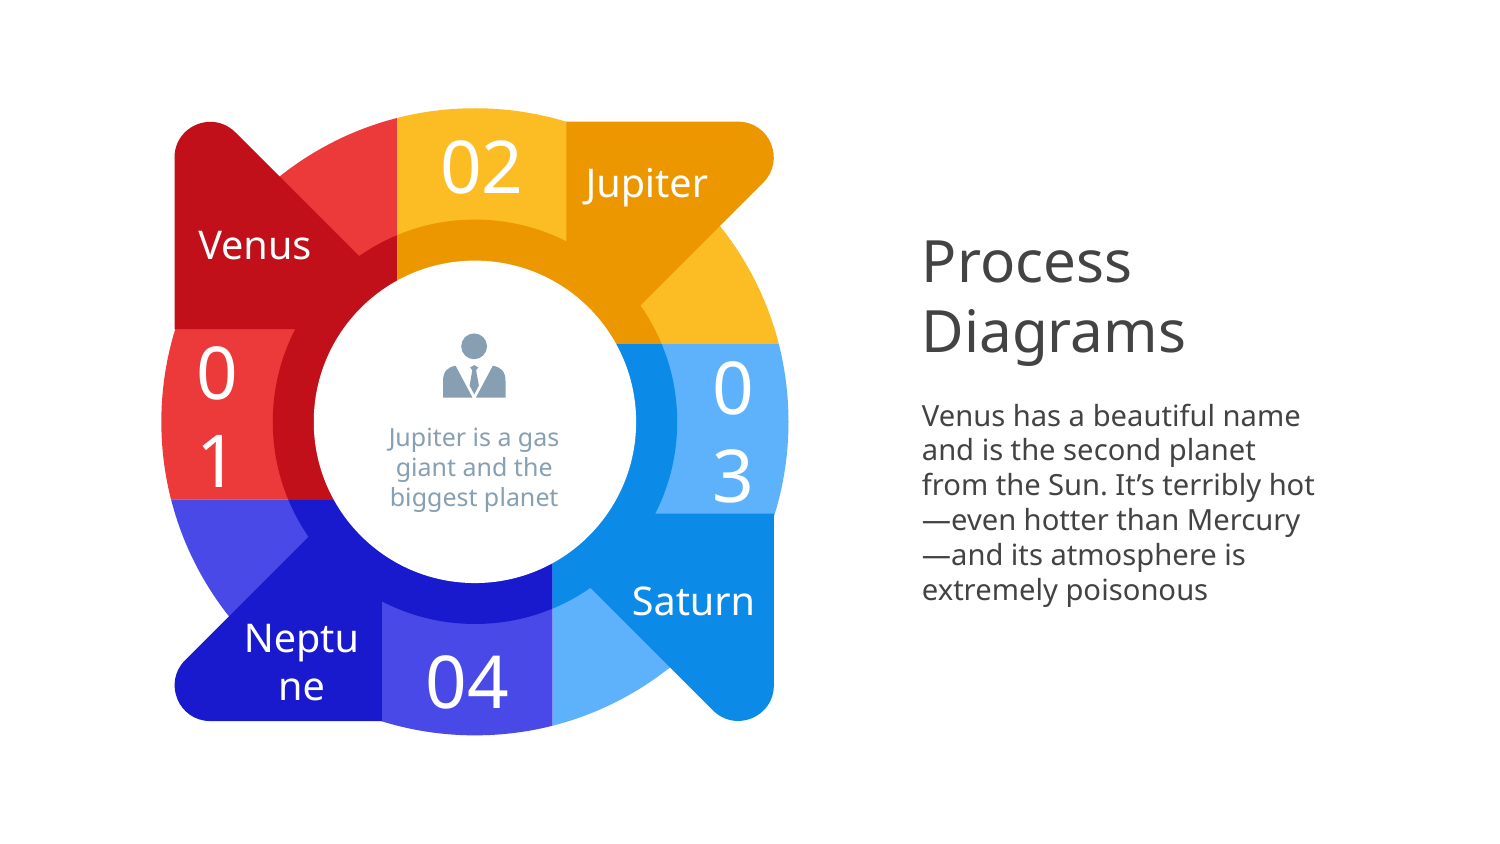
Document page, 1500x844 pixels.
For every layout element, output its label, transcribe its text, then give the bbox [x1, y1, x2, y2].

text_box Process Diagrams [906, 224, 1315, 364]
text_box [515, 343, 789, 726]
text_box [313, 260, 637, 584]
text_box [161, 117, 392, 462]
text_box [397, 107, 786, 342]
text_box Venus has a beautiful name and is the second planet from the Sun. It’s terribly hot—even hotter than Mercury—and its atmosphere is extremely poisonous [906, 381, 1339, 619]
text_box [162, 463, 553, 736]
